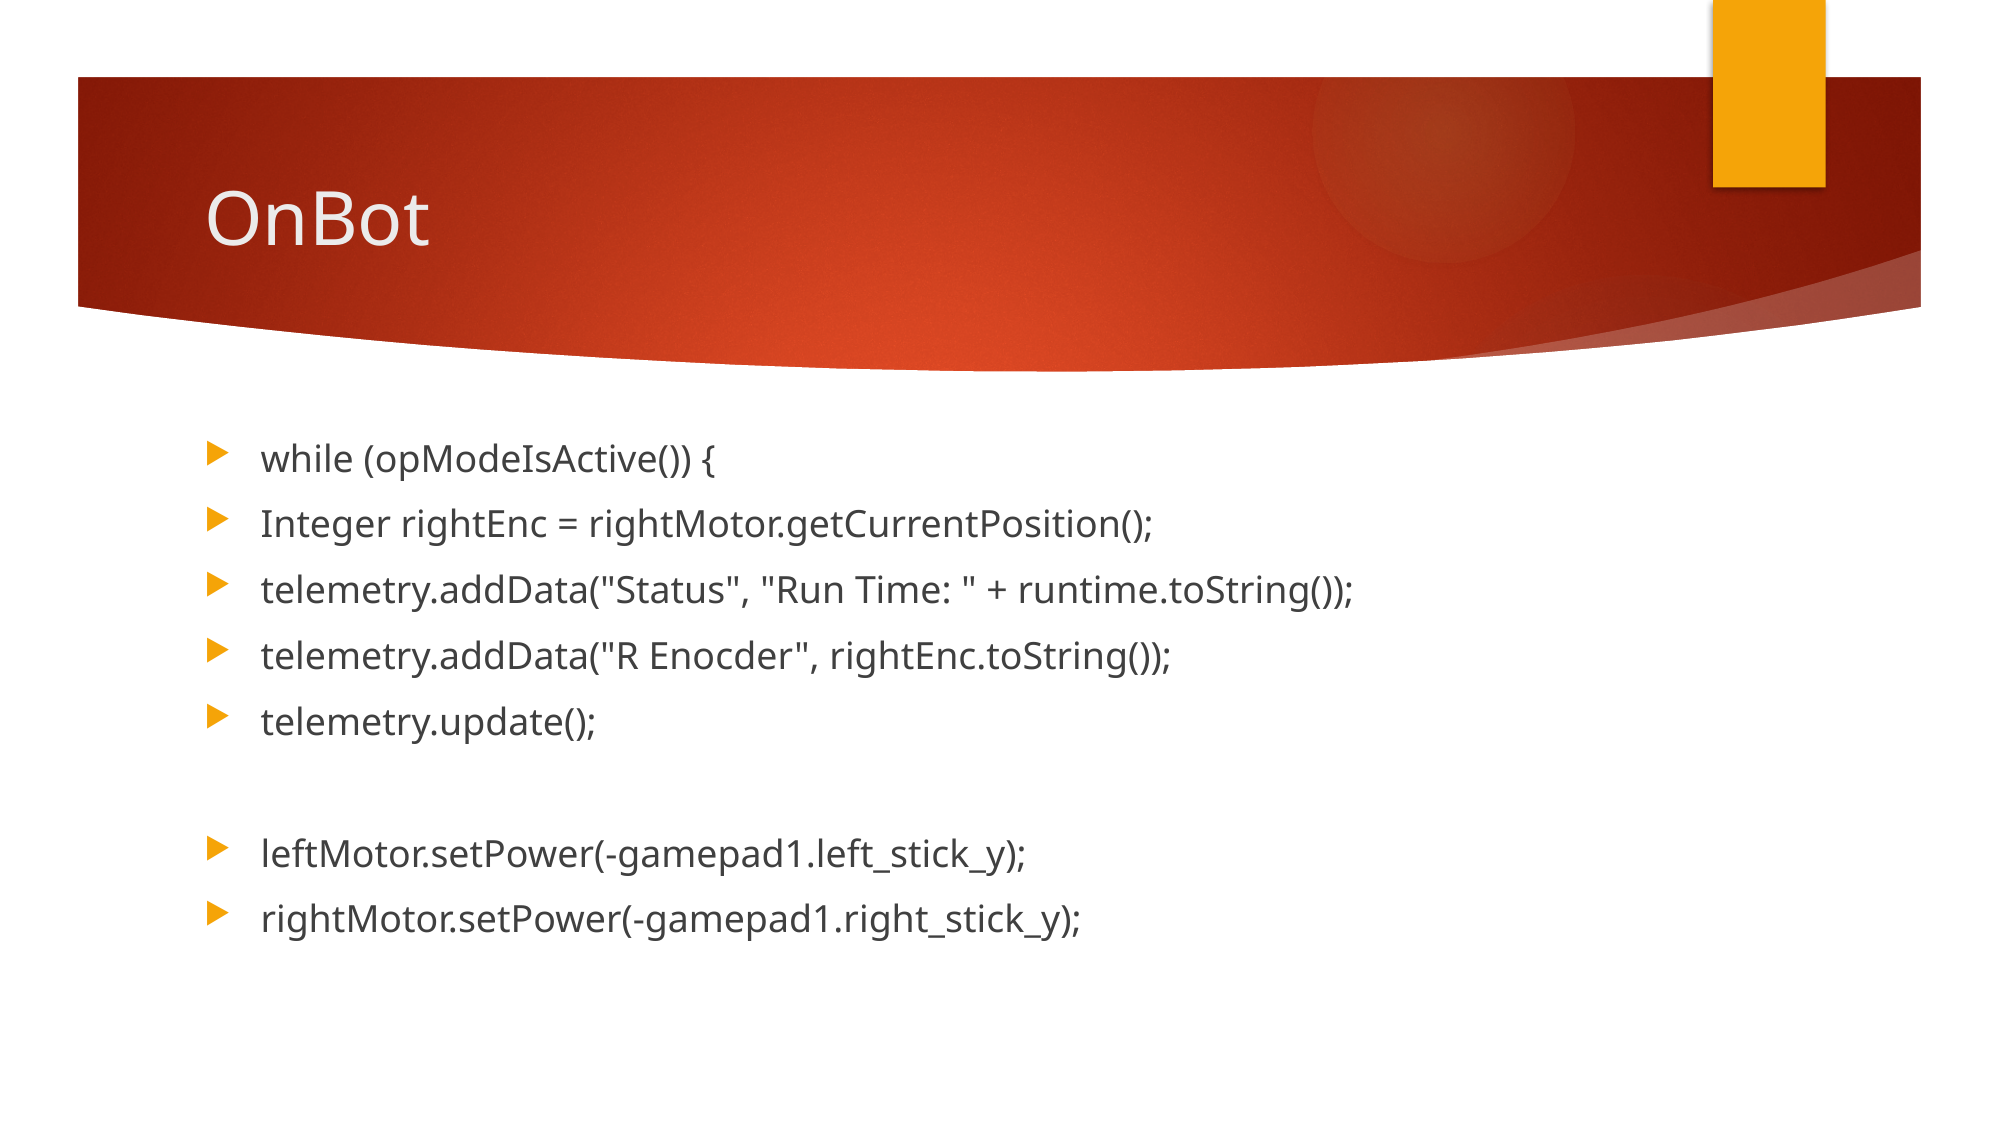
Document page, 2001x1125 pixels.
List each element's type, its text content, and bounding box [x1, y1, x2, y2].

title OnBot [189, 155, 1627, 275]
list while (opModeIsActive()) { Integer rightEnc = rightMotor.getCurrentPosition(); telemetry.addData("Status", "Run Time: " + runtime.toString()); telemetry.addData("R Enocder", rightEnc.toString()); telemetry.update(); leftMotor.setPower(-gamepad1.left_stick_y); rightMotor.setPower(-gamepad1.right_stick_y); [189, 427, 1638, 1125]
